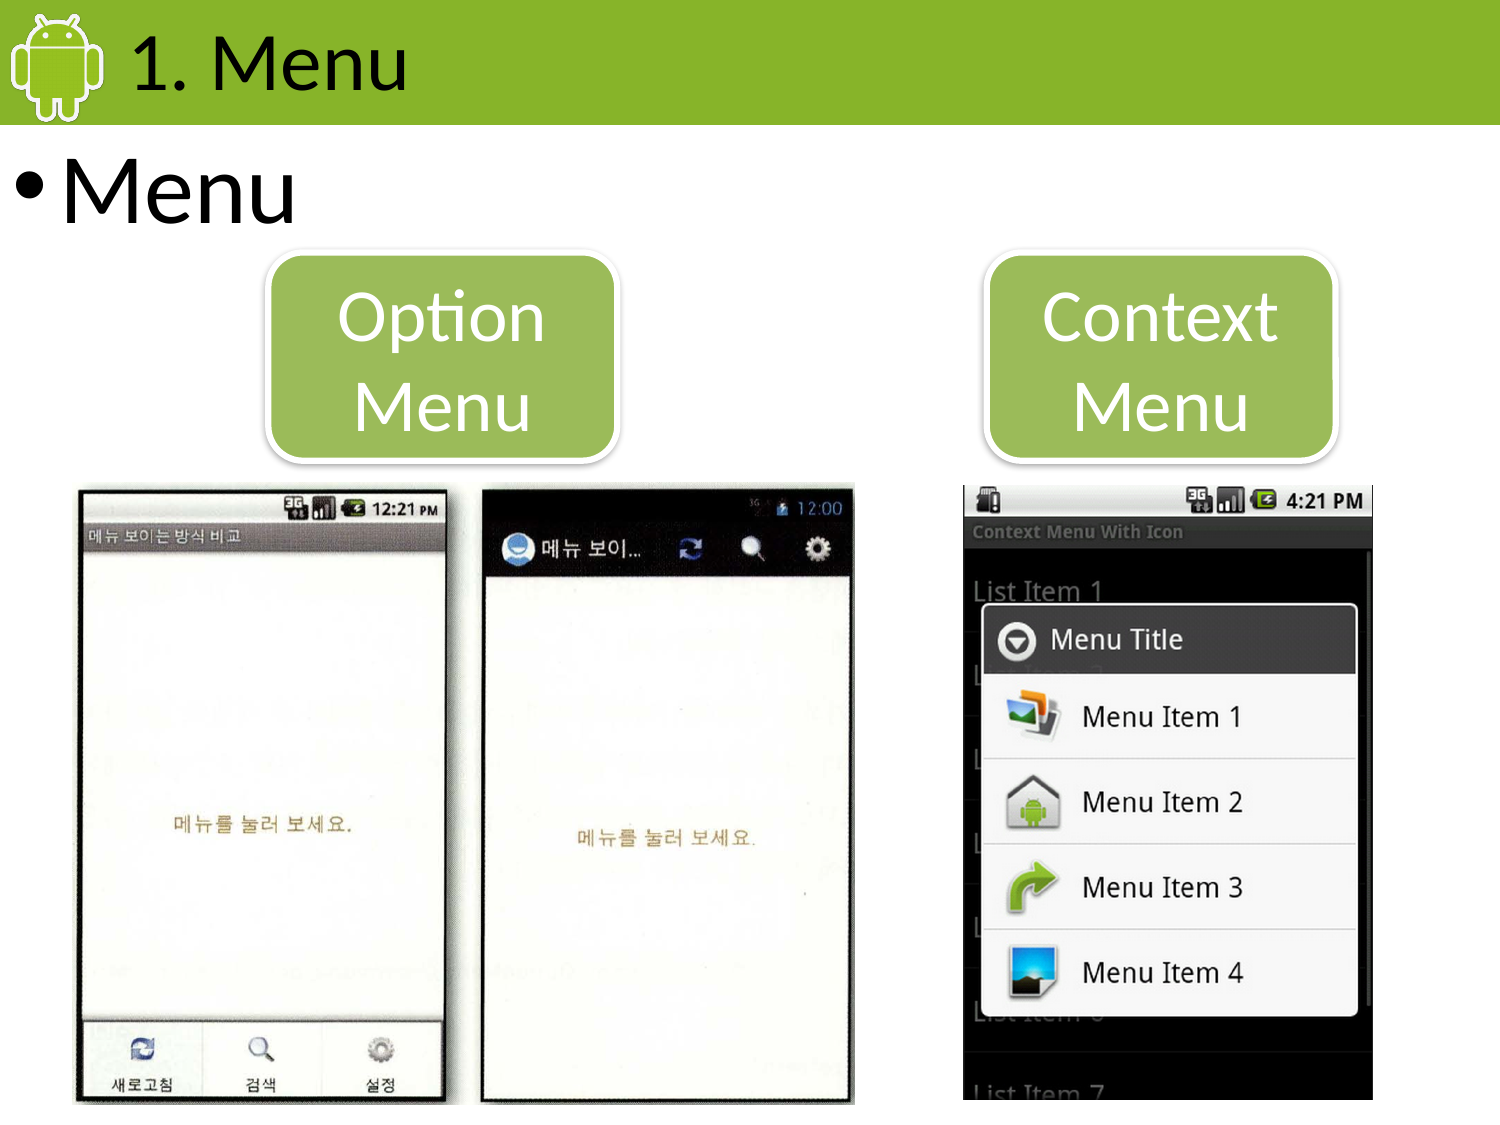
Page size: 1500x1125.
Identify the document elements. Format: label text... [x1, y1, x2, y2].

text_box Option Menu [265, 249, 621, 464]
text_box Context Menu [983, 249, 1339, 464]
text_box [0, 0, 1500, 126]
text_box Menu [0, 134, 315, 251]
picture [72, 482, 855, 1105]
picture [962, 484, 1373, 1101]
